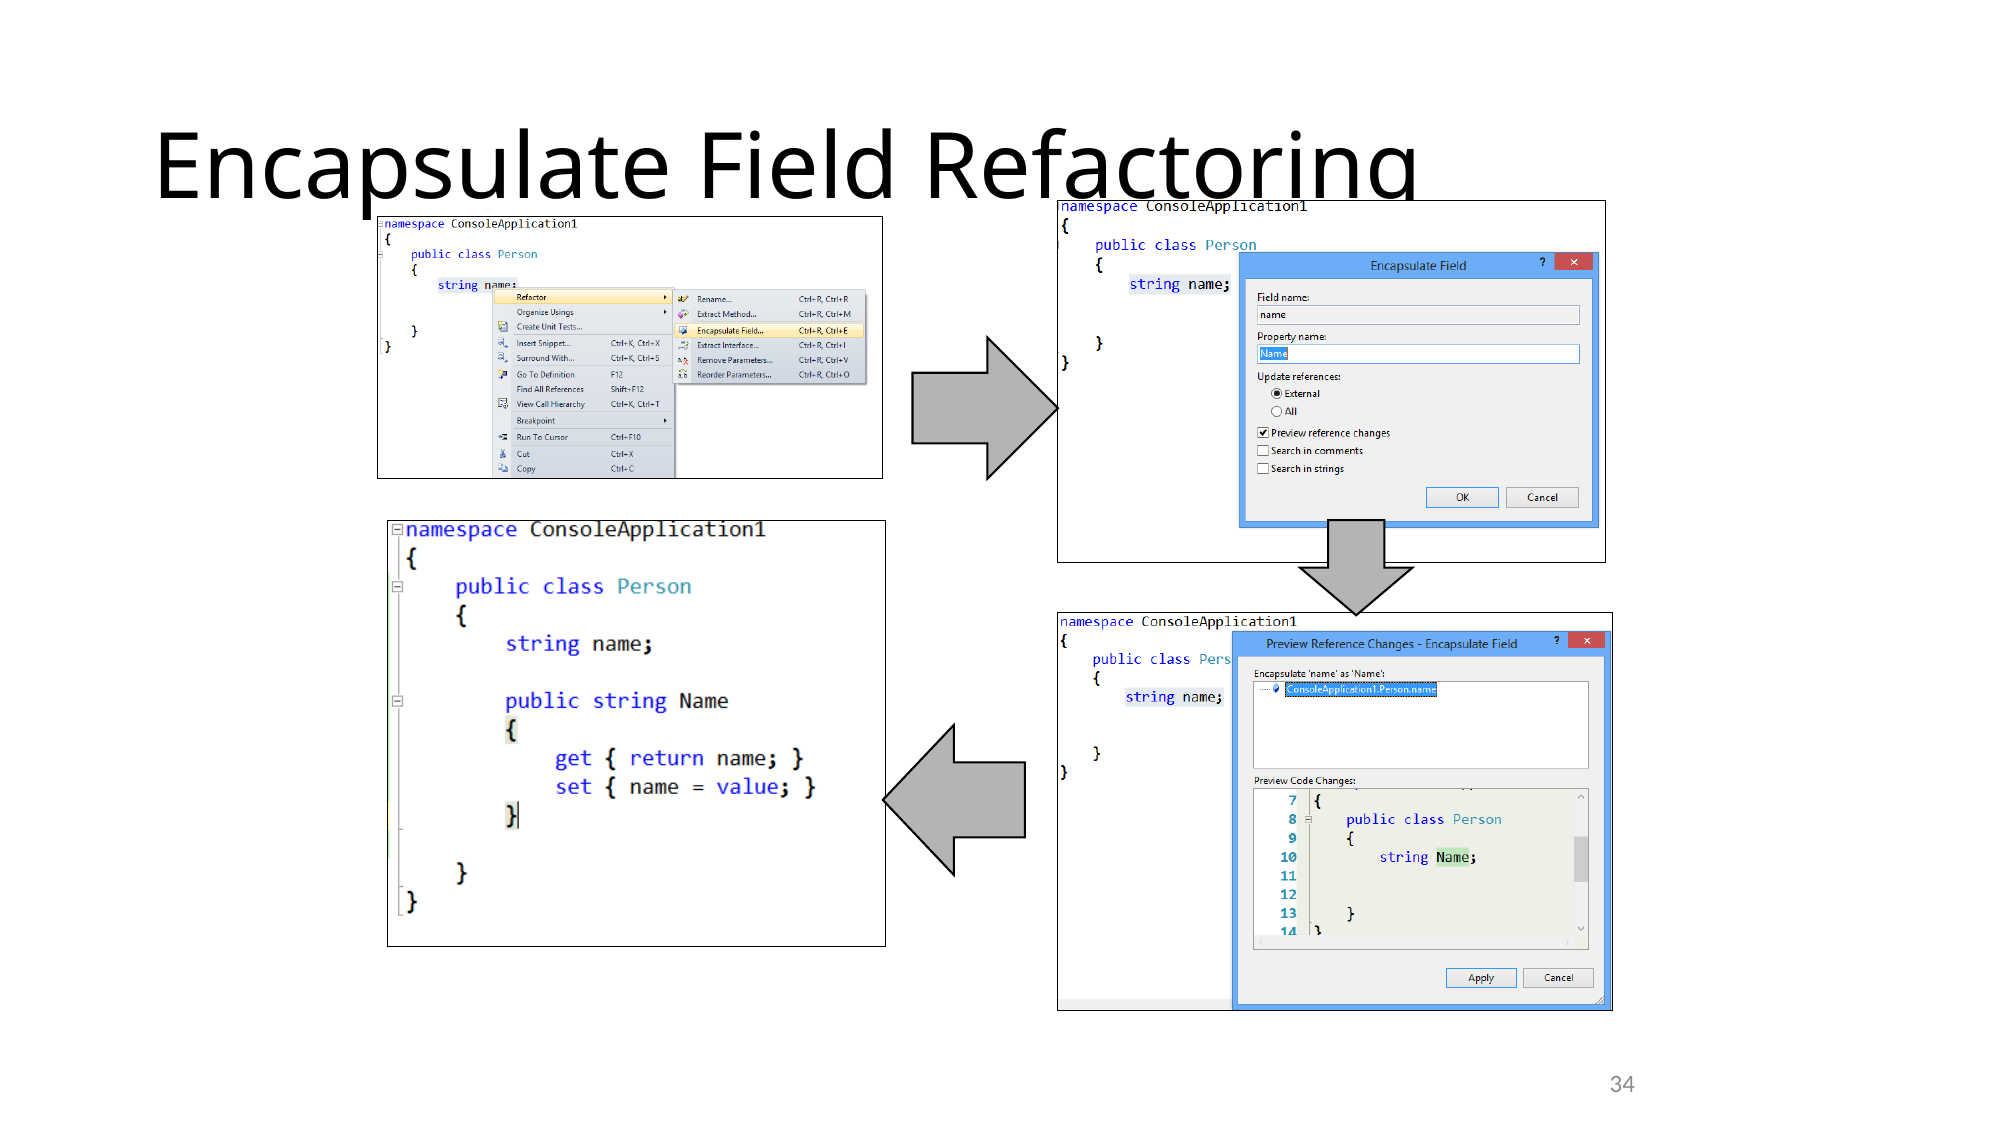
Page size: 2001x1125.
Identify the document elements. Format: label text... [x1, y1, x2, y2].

picture [387, 519, 886, 947]
text_box [1297, 563, 1416, 612]
text_box [911, 334, 1057, 482]
title Encapsulate Field Refactoring [137, 59, 1863, 278]
picture [1057, 612, 1613, 1011]
slide_number 34 [1299, 1052, 1650, 1113]
text_box [886, 722, 1026, 878]
picture [377, 216, 883, 479]
picture [1057, 200, 1606, 563]
